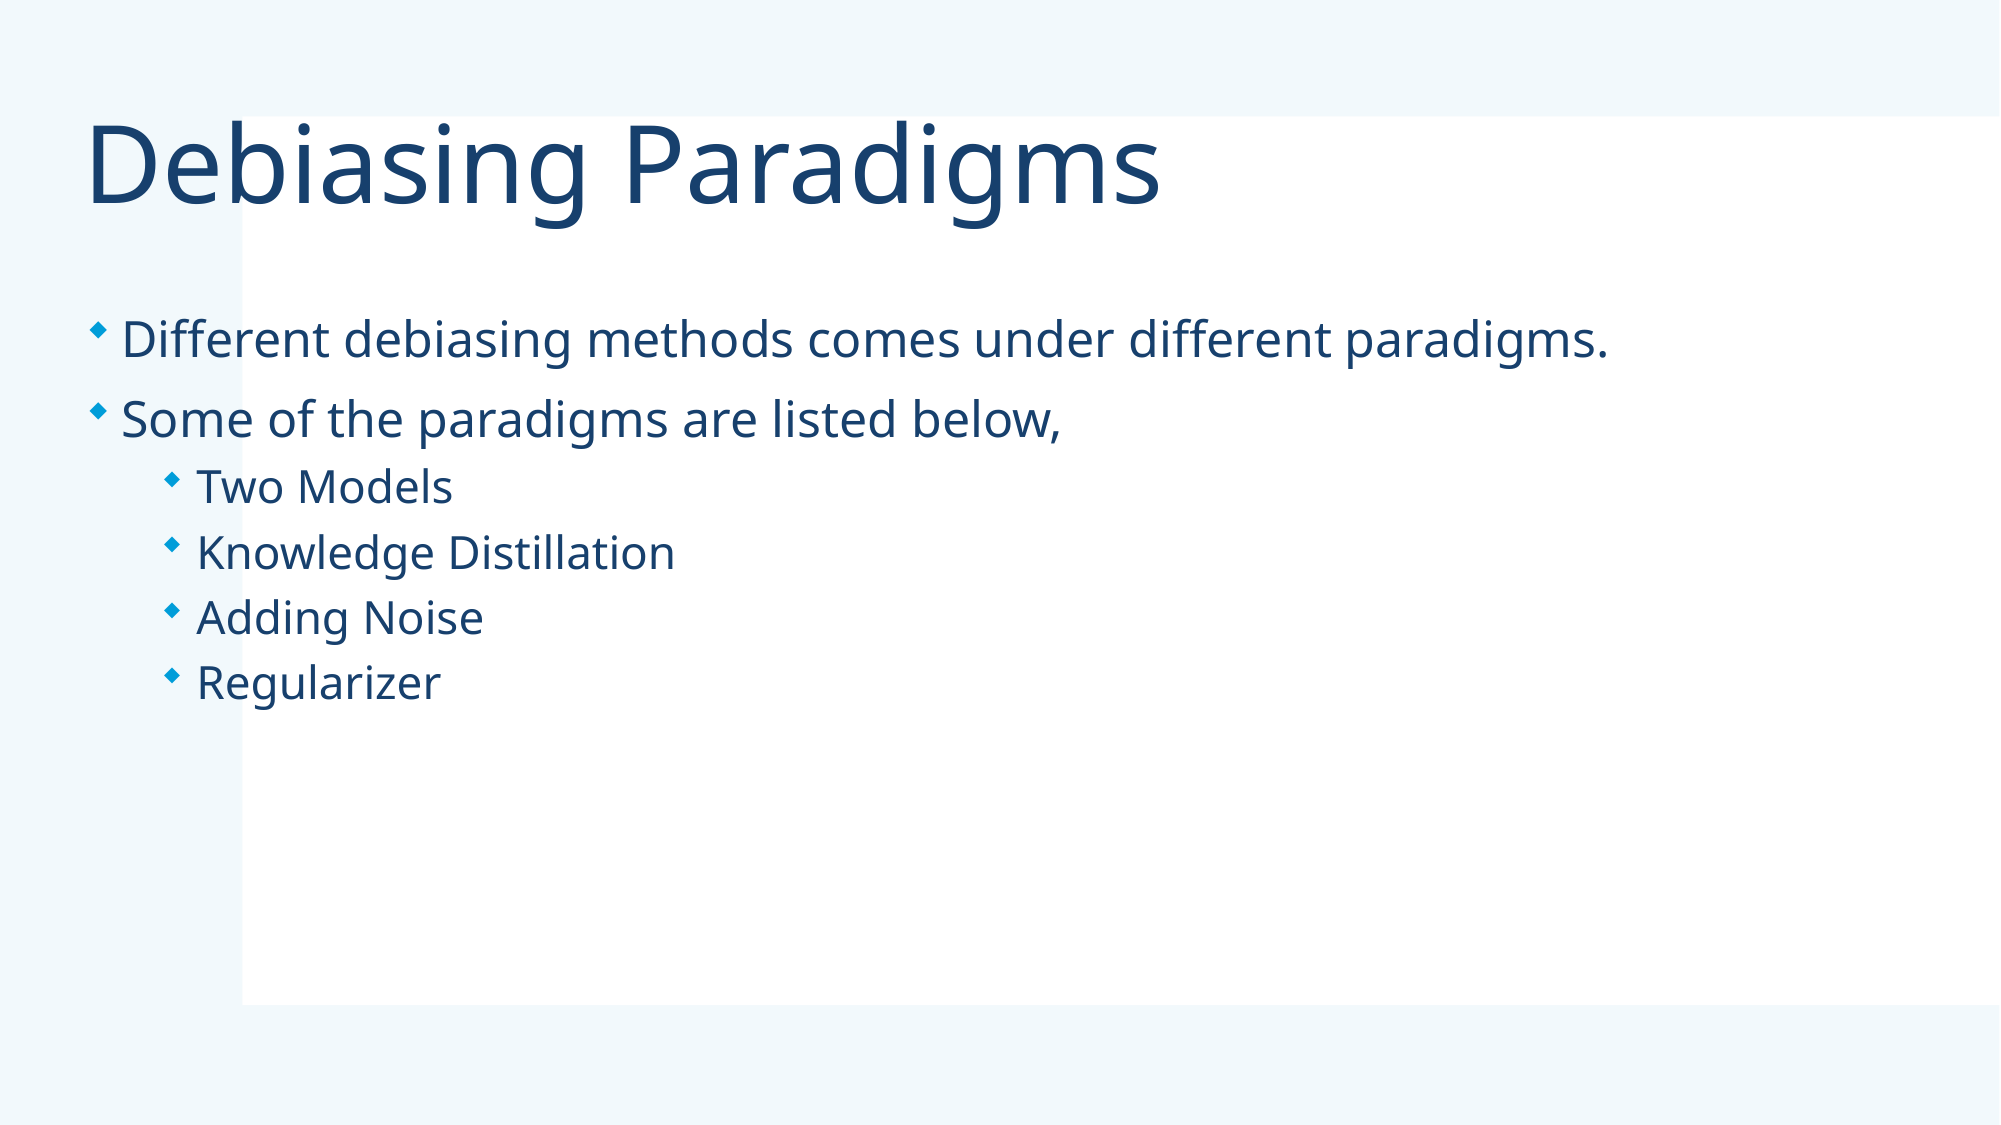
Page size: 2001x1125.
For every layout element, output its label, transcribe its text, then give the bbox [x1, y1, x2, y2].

title Debiasing Paradigms [68, 59, 1799, 278]
list Different debiasing methods comes under different paradigms. Some of the paradigms are listed below, Two Models Knowledge Distillation Adding Noise Regularizer [68, 299, 1799, 990]
